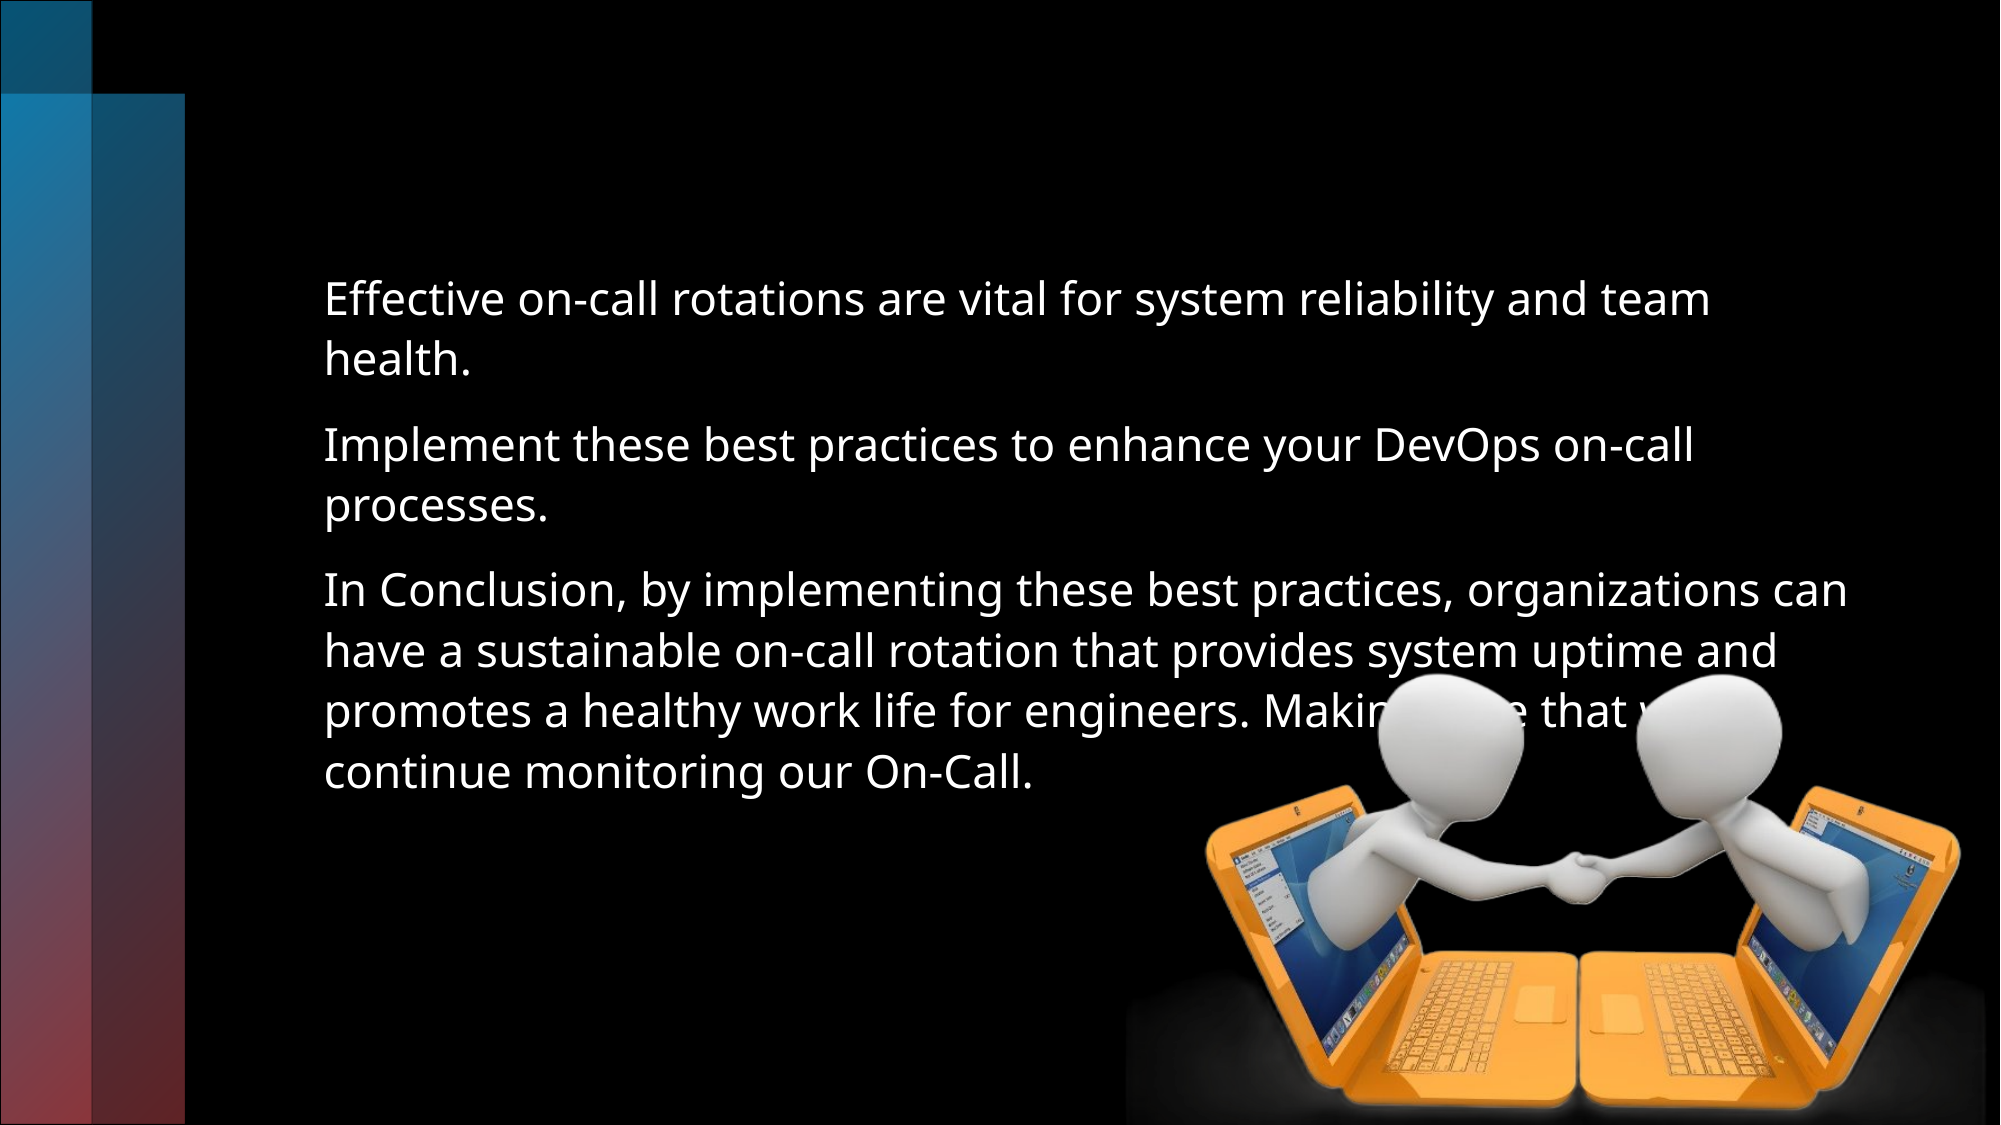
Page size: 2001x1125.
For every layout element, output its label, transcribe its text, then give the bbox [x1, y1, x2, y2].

picture [1124, 562, 1989, 1125]
list Effective on-call rotations are vital for system reliability and team health. Implement these best practices to enhance your DevOps on-call processes. In Conclusion, by implementing these best practices, organizations can have a sustainable on-call rotation that provides system uptime and promotes a healthy work life for engineers. Making sure that we continue monitoring our On-Call. [308, 256, 1865, 901]
